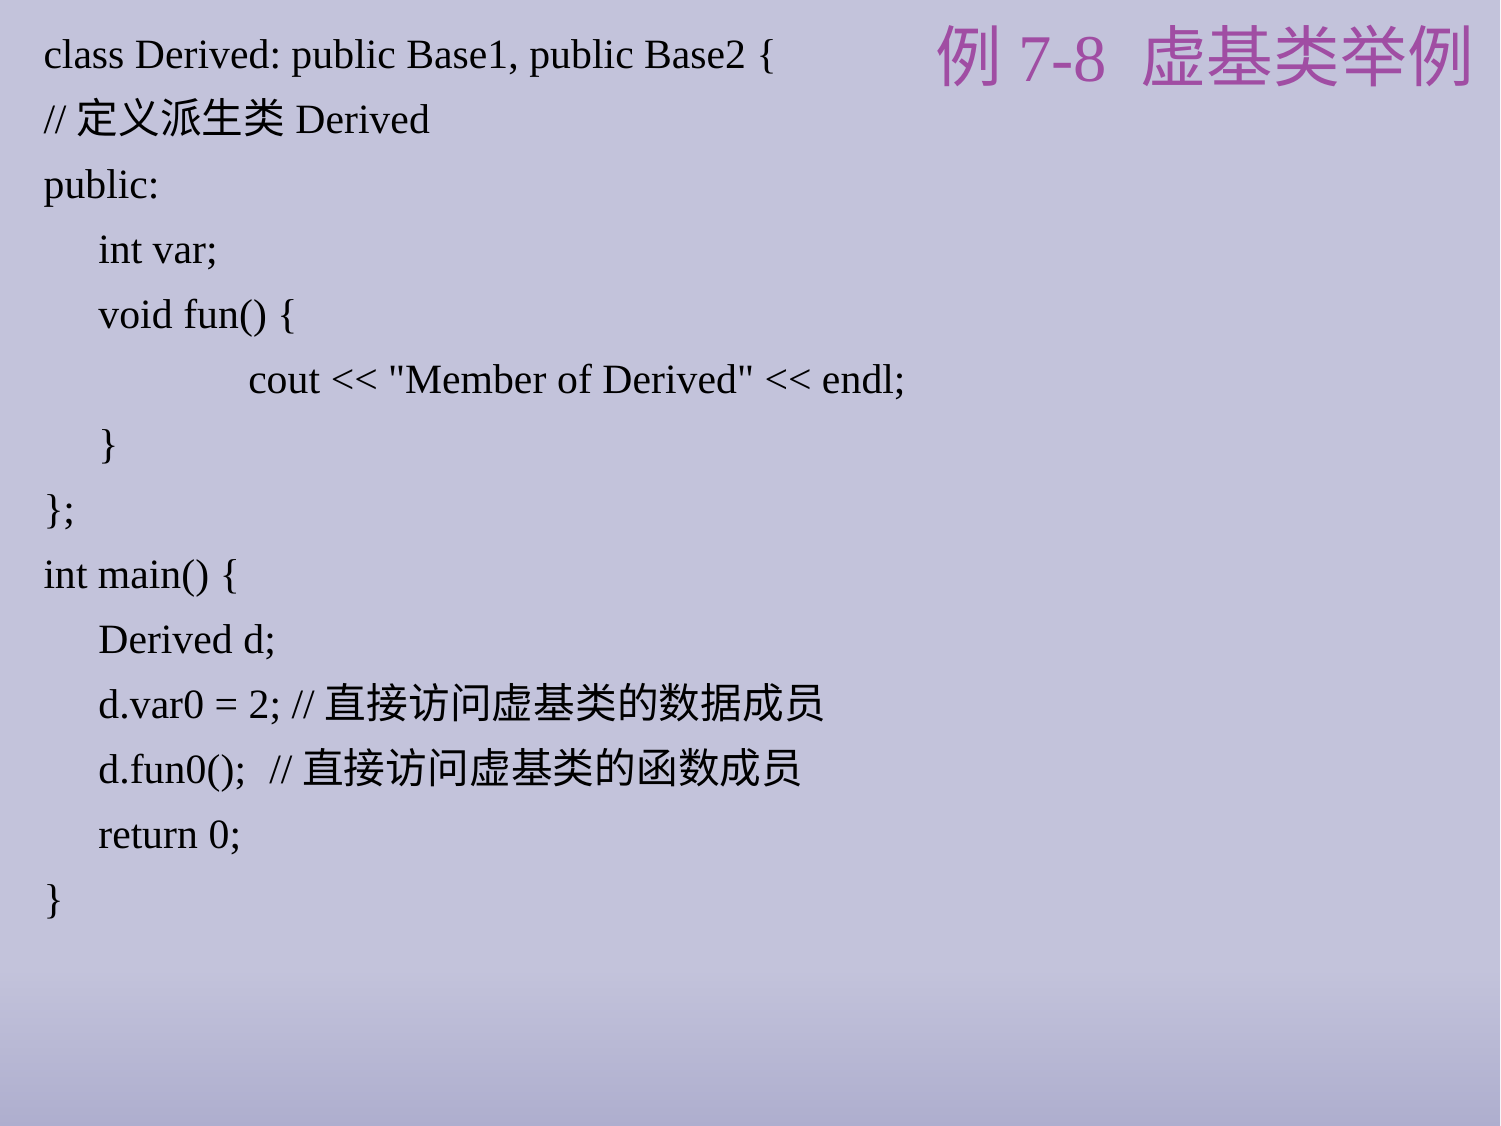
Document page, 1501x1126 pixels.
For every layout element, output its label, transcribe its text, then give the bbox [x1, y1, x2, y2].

list class Derived: public Base1, public Base2 { //定义派生类Derived public: int var; void fun() { cout << "Member of Derived" << endl; } }; int main() { Derived d; d.var0 = 2; //直接访问虚基类的数据成员 d.fun0(); //直接访问虚基类的函数成员 return 0; } [0, 1, 1501, 908]
